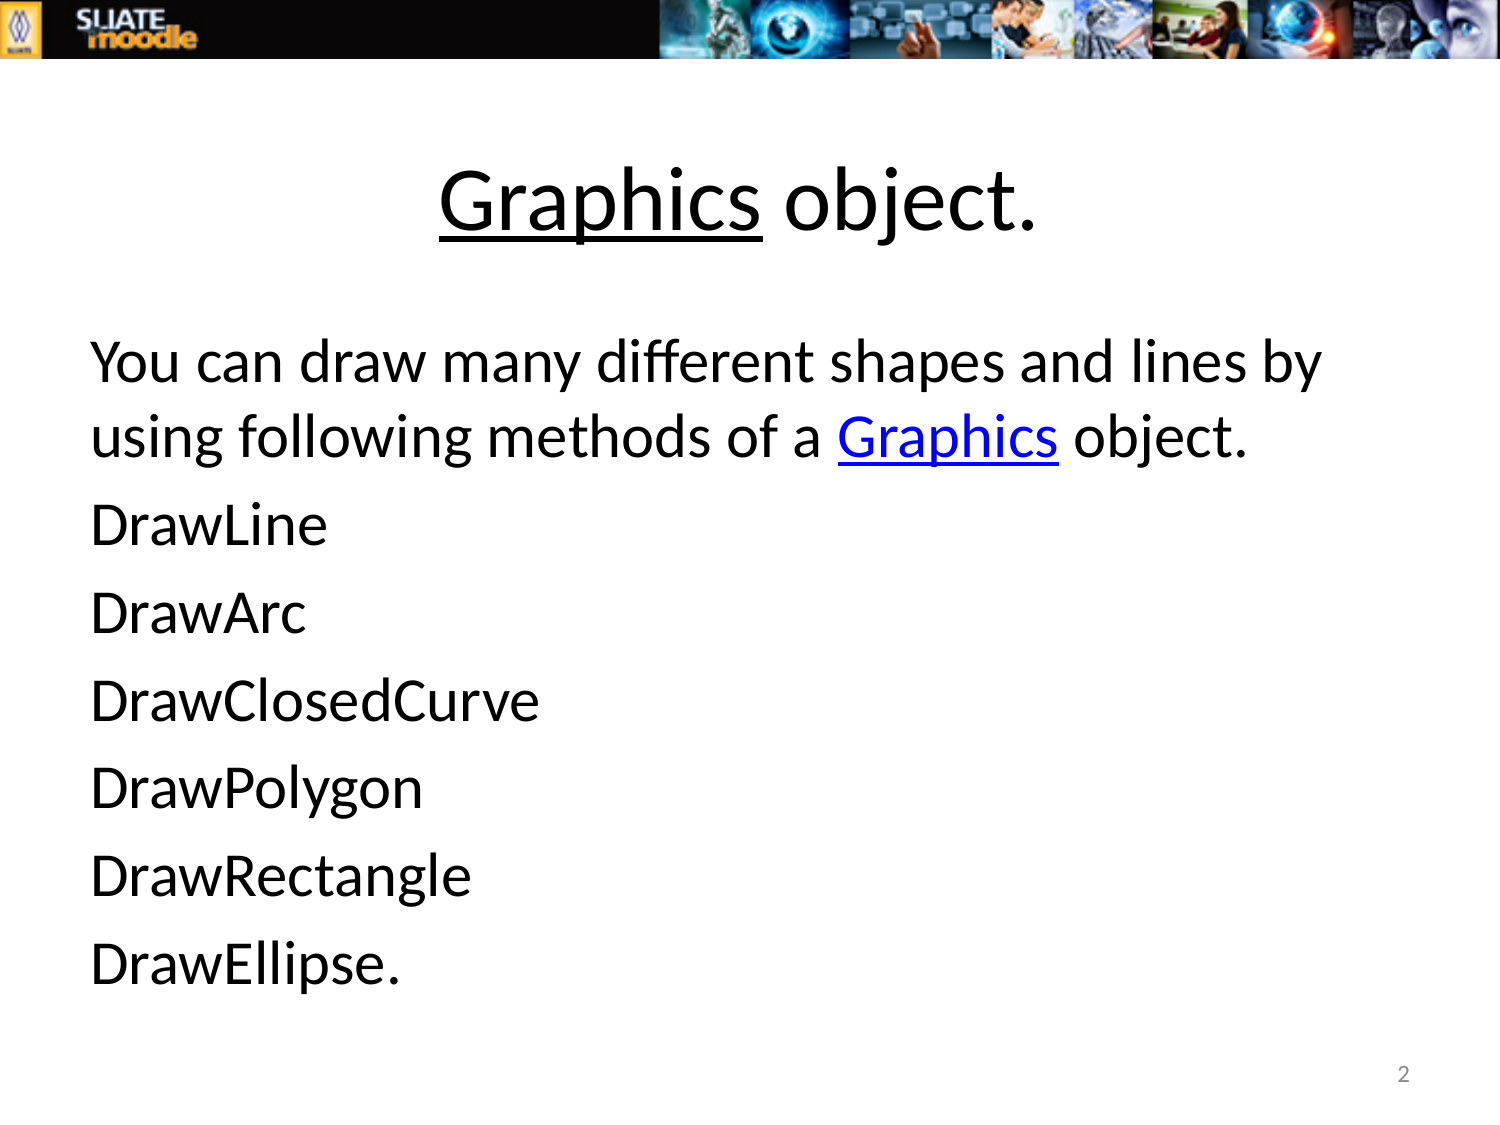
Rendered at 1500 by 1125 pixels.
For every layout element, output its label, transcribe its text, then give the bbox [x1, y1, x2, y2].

title Graphics object. [75, 99, 1425, 288]
picture [0, 0, 1500, 59]
list You can draw many different shapes and lines by using following methods of a Graphics object. DrawLine DrawArc DrawClosedCurve DrawPolygon DrawRectangle DrawEllipse. [75, 312, 1425, 1005]
slide_number 2 [1074, 1042, 1425, 1103]
